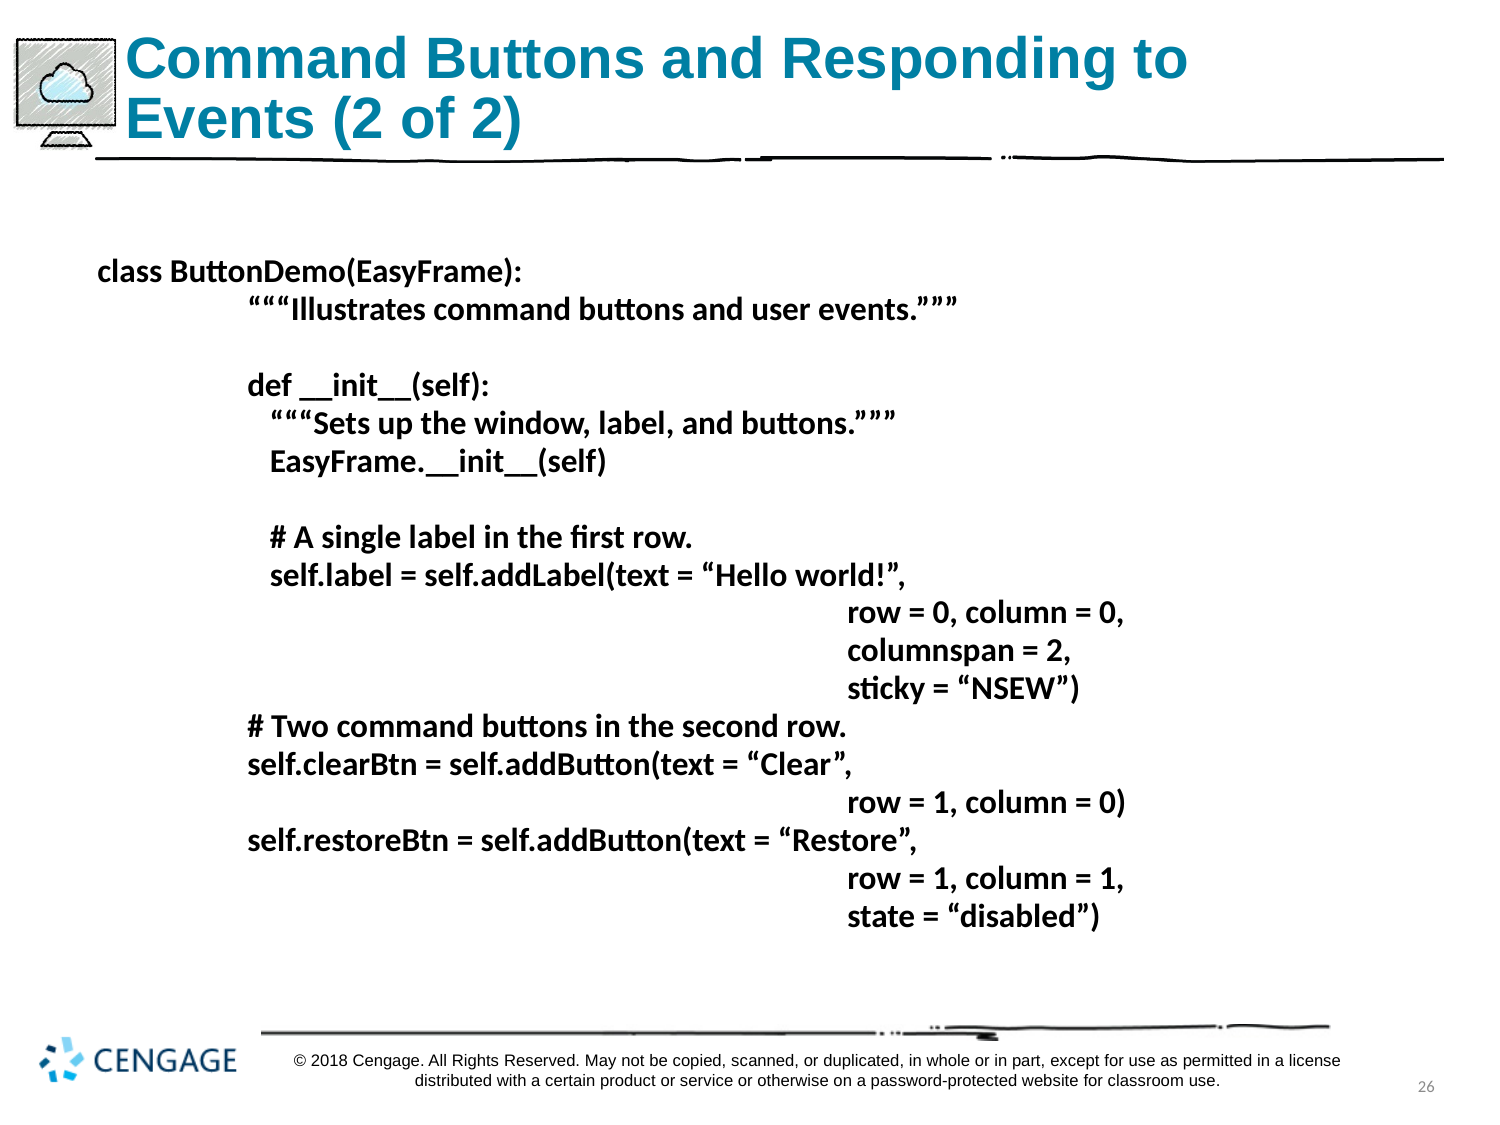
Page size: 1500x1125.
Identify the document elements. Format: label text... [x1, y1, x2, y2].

picture [261, 1024, 1331, 1041]
picture [19, 1023, 249, 1095]
list class ButtonDemo(EasyFrame): “““Illustrates command buttons and user events.””” def __init__(self): “““Sets up the window, label, and buttons.””” EasyFrame.__init__(self) # A single label in the first row. self.label = self.addLabel(text = “Hello world!”, row = 0, column = 0, columnspan = 2, sticky = “NSEW”) # Two command buttons in the second row. self.clearBtn = self.addButton(text = “Clear”, row = 1, column = 0) self.restoreBtn = self.addButton(text = “Restore”, row = 1, column = 1, state = “disabled”) [59, 252, 1441, 944]
picture [13, 36, 117, 151]
picture [95, 155, 1444, 163]
footer © 2018 Cengage. All Rights Reserved. May not be copied, scanned, or duplicated, in whole or in part, except for use as permitted in a license distributed with a certain product or service or otherwise on a password-protected website for classroom use. [262, 1050, 1375, 1091]
title Command Buttons and Responding to Events (2 of 2) [125, 30, 1238, 152]
